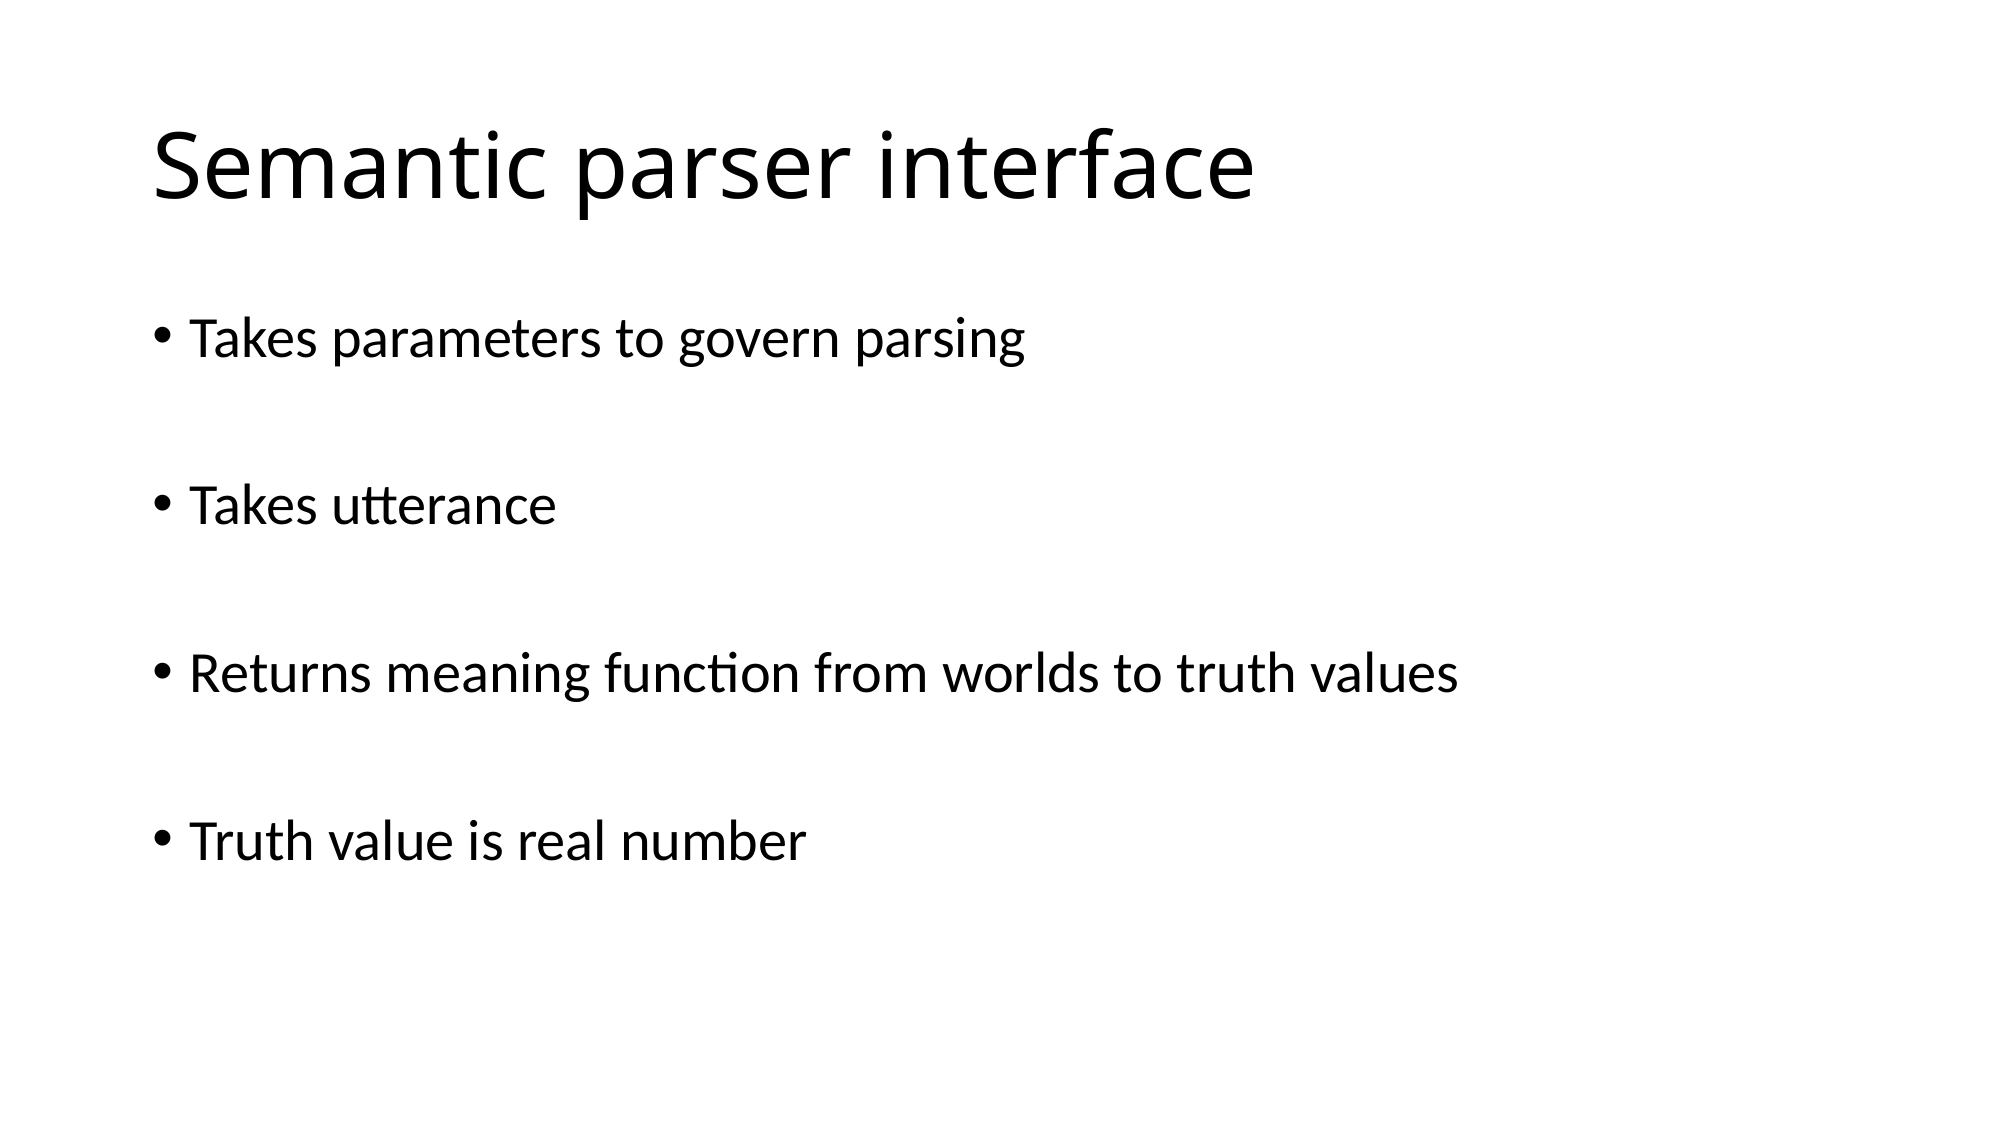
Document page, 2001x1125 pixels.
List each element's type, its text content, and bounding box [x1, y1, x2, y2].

title Semantic parser interface [137, 59, 1863, 278]
list Takes parameters to govern parsing Takes utterance Returns meaning function from worlds to truth values Truth value is real number [137, 299, 1863, 1014]
